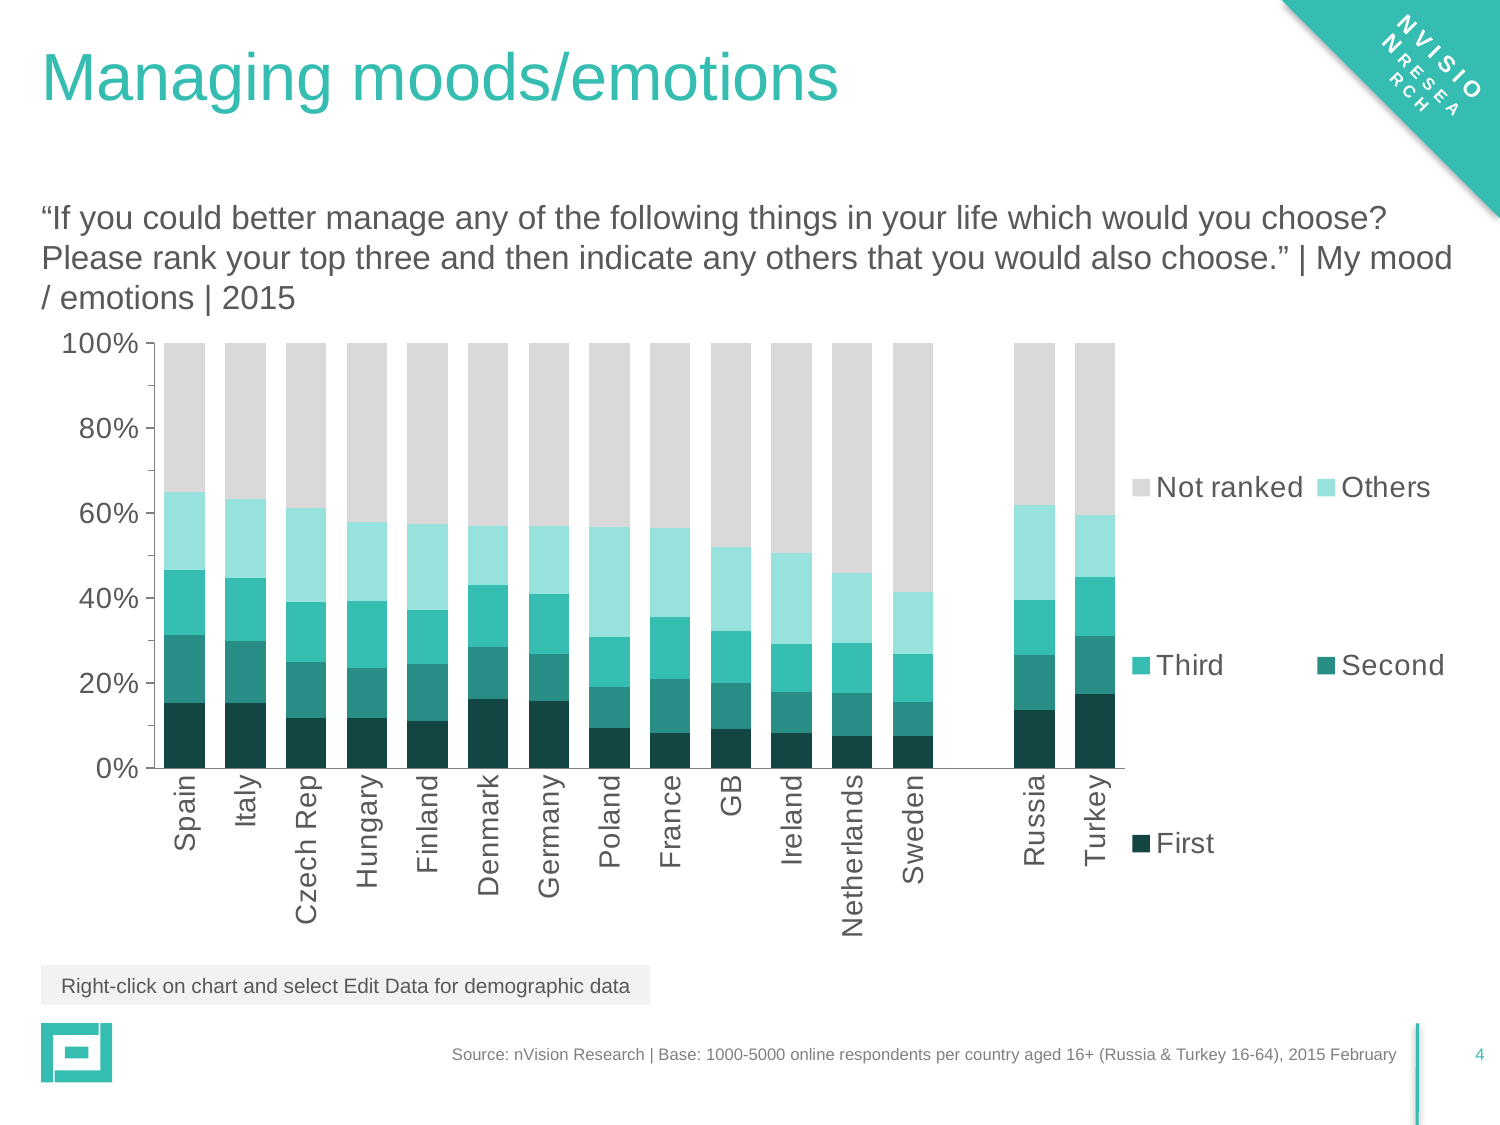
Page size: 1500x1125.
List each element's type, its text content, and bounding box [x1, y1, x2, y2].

chart [40, 326, 1460, 1006]
list Source: nVision Research | Base: 1000-5000 online respondents per country aged 16+ (Russia & Turkey 16-64), 2015 February [112, 1039, 1414, 1072]
title Managing moods/emotions [41, 42, 1276, 116]
list “If you could better manage any of the following things in your life which would you choose? Please rank your top three and then indicate any others that you would also choose.” | My mood / emotions | 2015 [41, 196, 1459, 318]
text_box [1281, 0, 1500, 219]
